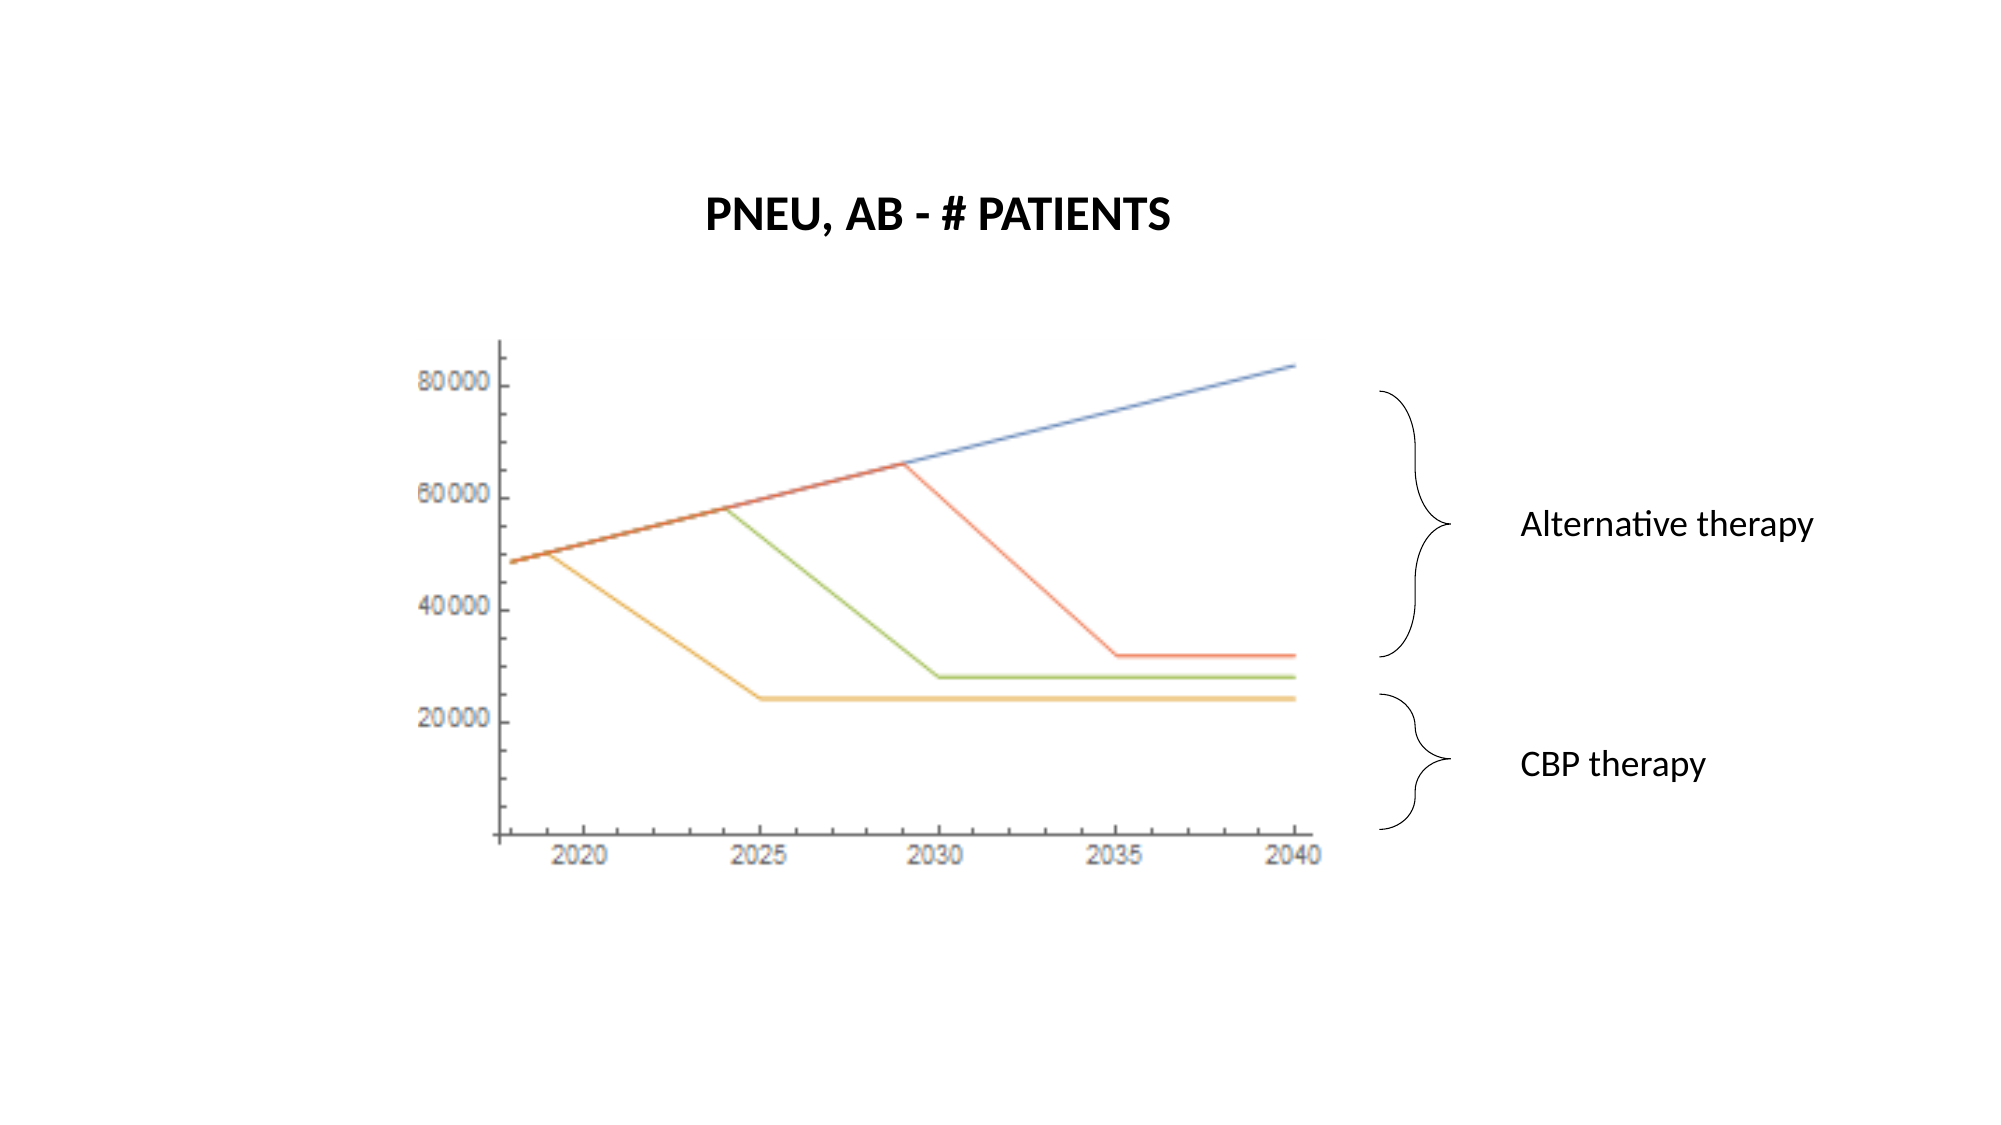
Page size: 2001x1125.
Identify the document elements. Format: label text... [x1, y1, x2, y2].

text_box PNEU, AB - # PATIENTS [482, 172, 1395, 248]
text_box [1379, 693, 1451, 830]
text_box CBP therapy [1505, 731, 1889, 792]
text_box Alternative therapy [1505, 491, 1889, 552]
picture [418, 338, 1325, 882]
text_box [1379, 390, 1451, 658]
